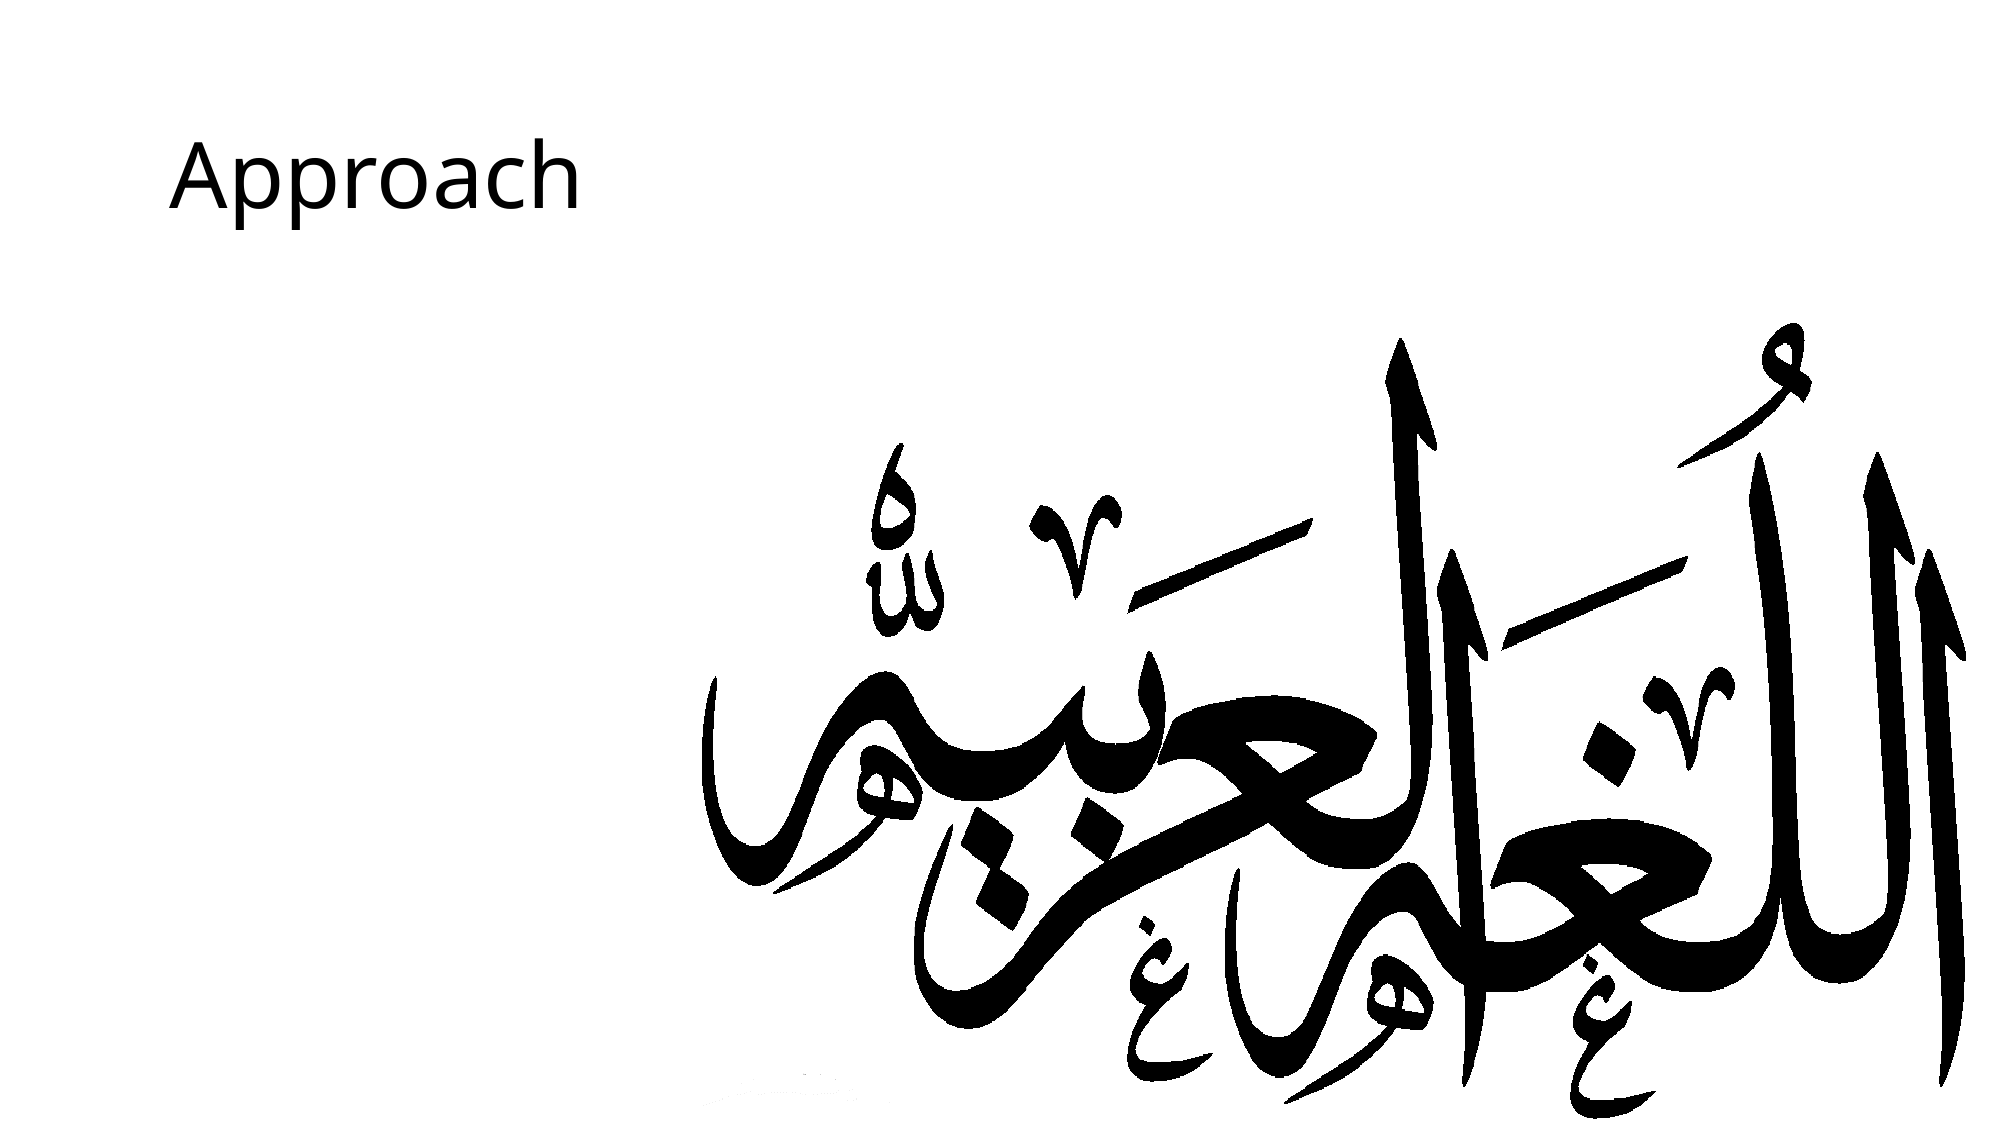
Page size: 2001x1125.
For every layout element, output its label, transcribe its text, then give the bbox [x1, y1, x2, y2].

title Approach [0, 83, 837, 237]
picture [689, 310, 1979, 1123]
